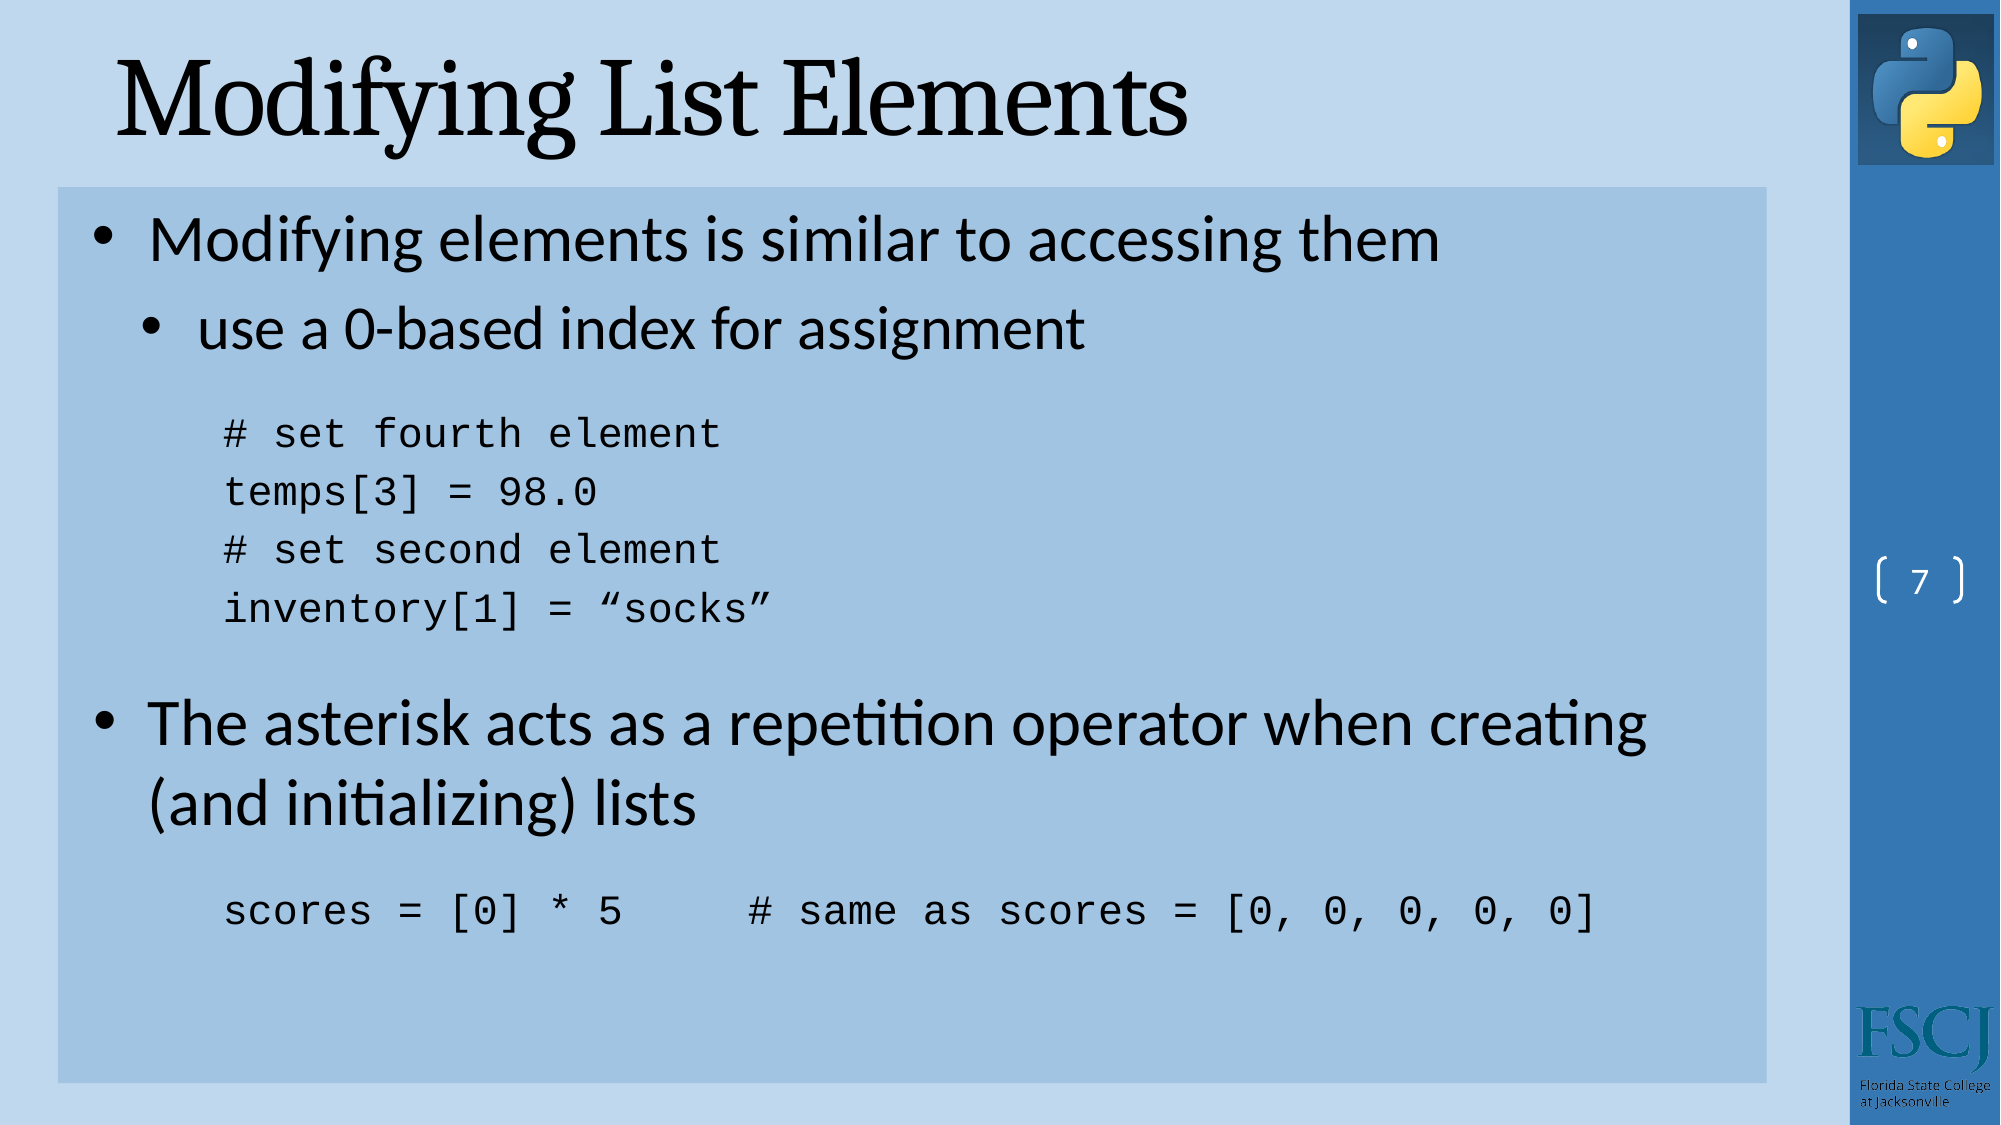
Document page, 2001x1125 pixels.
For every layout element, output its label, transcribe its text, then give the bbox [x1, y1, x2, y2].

slide_number 7 [1876, 555, 1964, 604]
picture [1856, 1006, 1994, 1109]
title Modifying List Elements [99, 28, 1767, 153]
picture [1858, 14, 1994, 165]
list Modifying elements is similar to accessing them use a 0-based index for assignment # set fourth element temps[3] = 98.0 # set second element inventory[1] = “socks” The asterisk acts as a repetition operator when creating (and initializing) lists scores = [0] * 5 # same as scores = [0, 0, 0, 0, 0] [57, 187, 1767, 1084]
